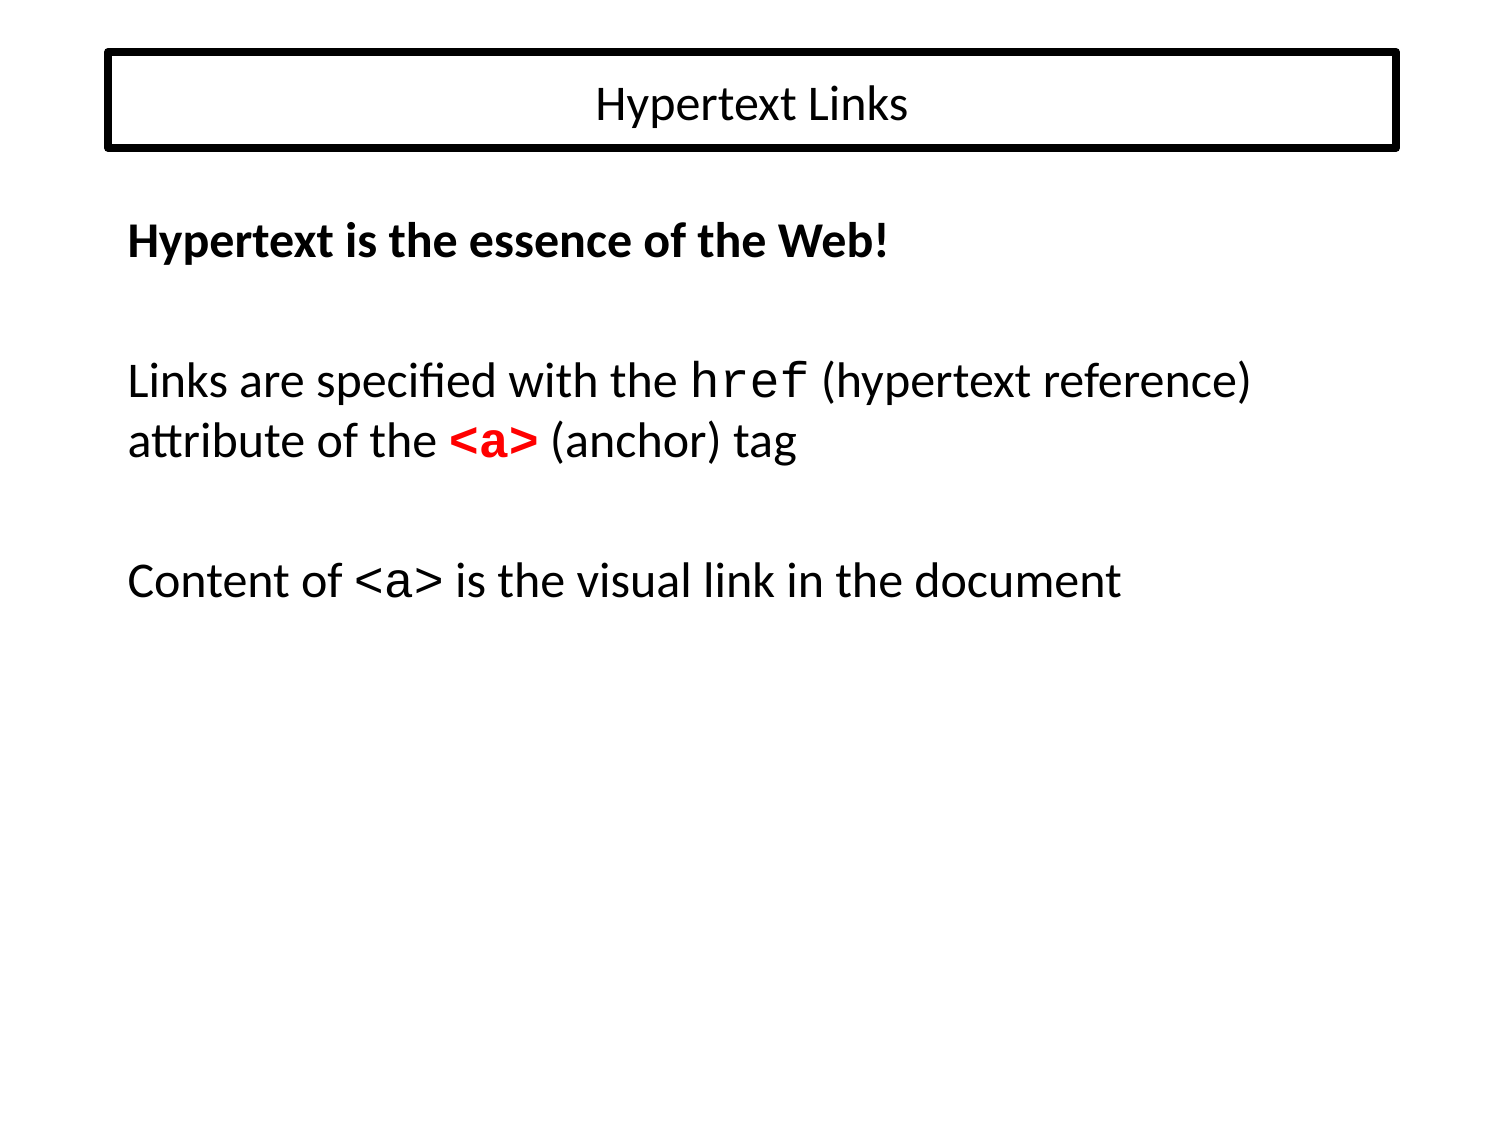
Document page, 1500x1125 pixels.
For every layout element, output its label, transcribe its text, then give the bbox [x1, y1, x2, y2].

title Hypertext Links [104, 48, 1400, 152]
list Hypertext is the essence of the Web! Links are specified with the href (hypertext reference) attribute of the <a> (anchor) tag Content of <a> is the visual link in the document [112, 200, 1388, 875]
